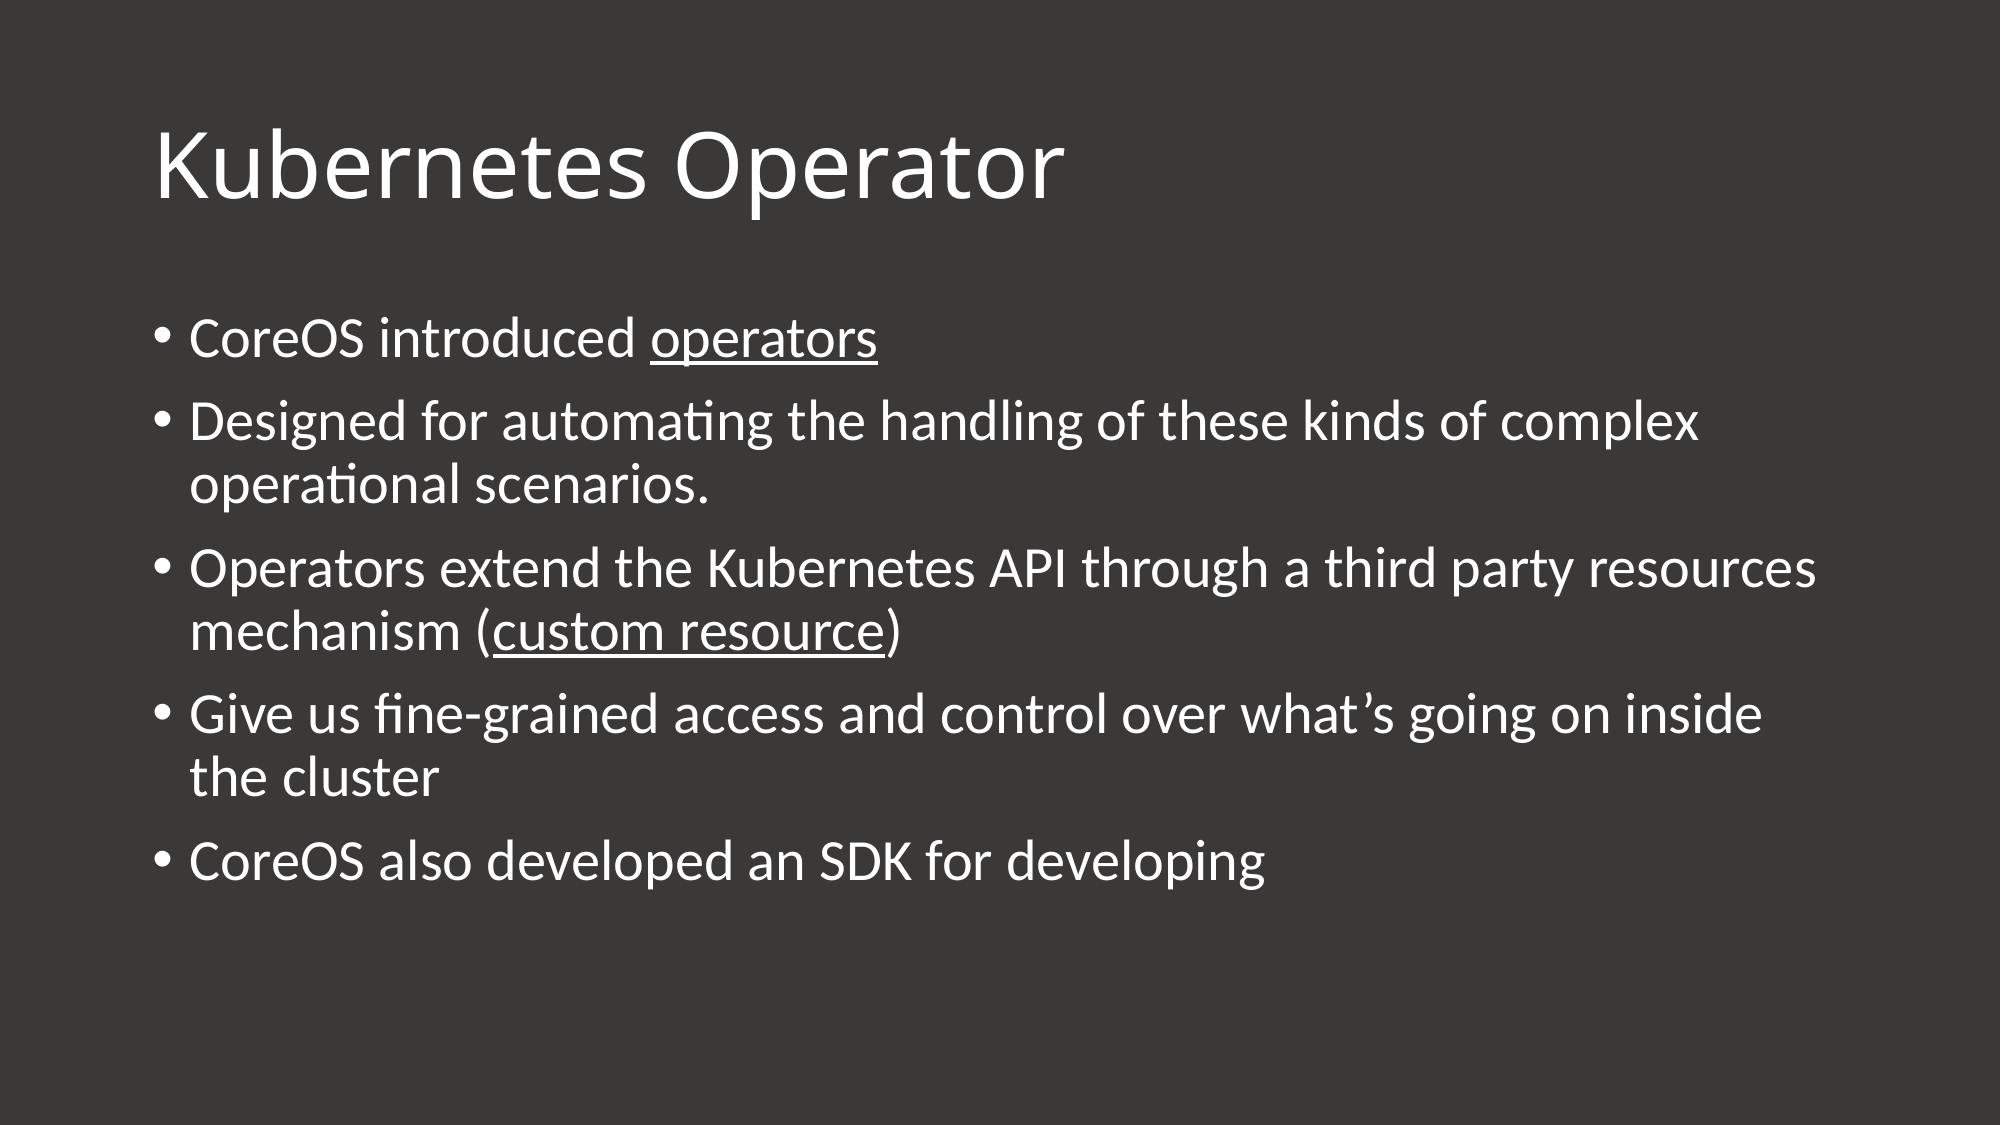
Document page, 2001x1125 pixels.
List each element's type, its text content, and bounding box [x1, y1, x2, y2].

list CoreOS introduced operators Designed for automating the handling of these kinds of complex operational scenarios. Operators extend the Kubernetes API through a third party resources mechanism (custom resource) Give us fine-grained access and control over what’s going on inside the cluster CoreOS also developed an SDK for developing [137, 299, 1863, 1014]
title Kubernetes Operator [137, 59, 1863, 278]
